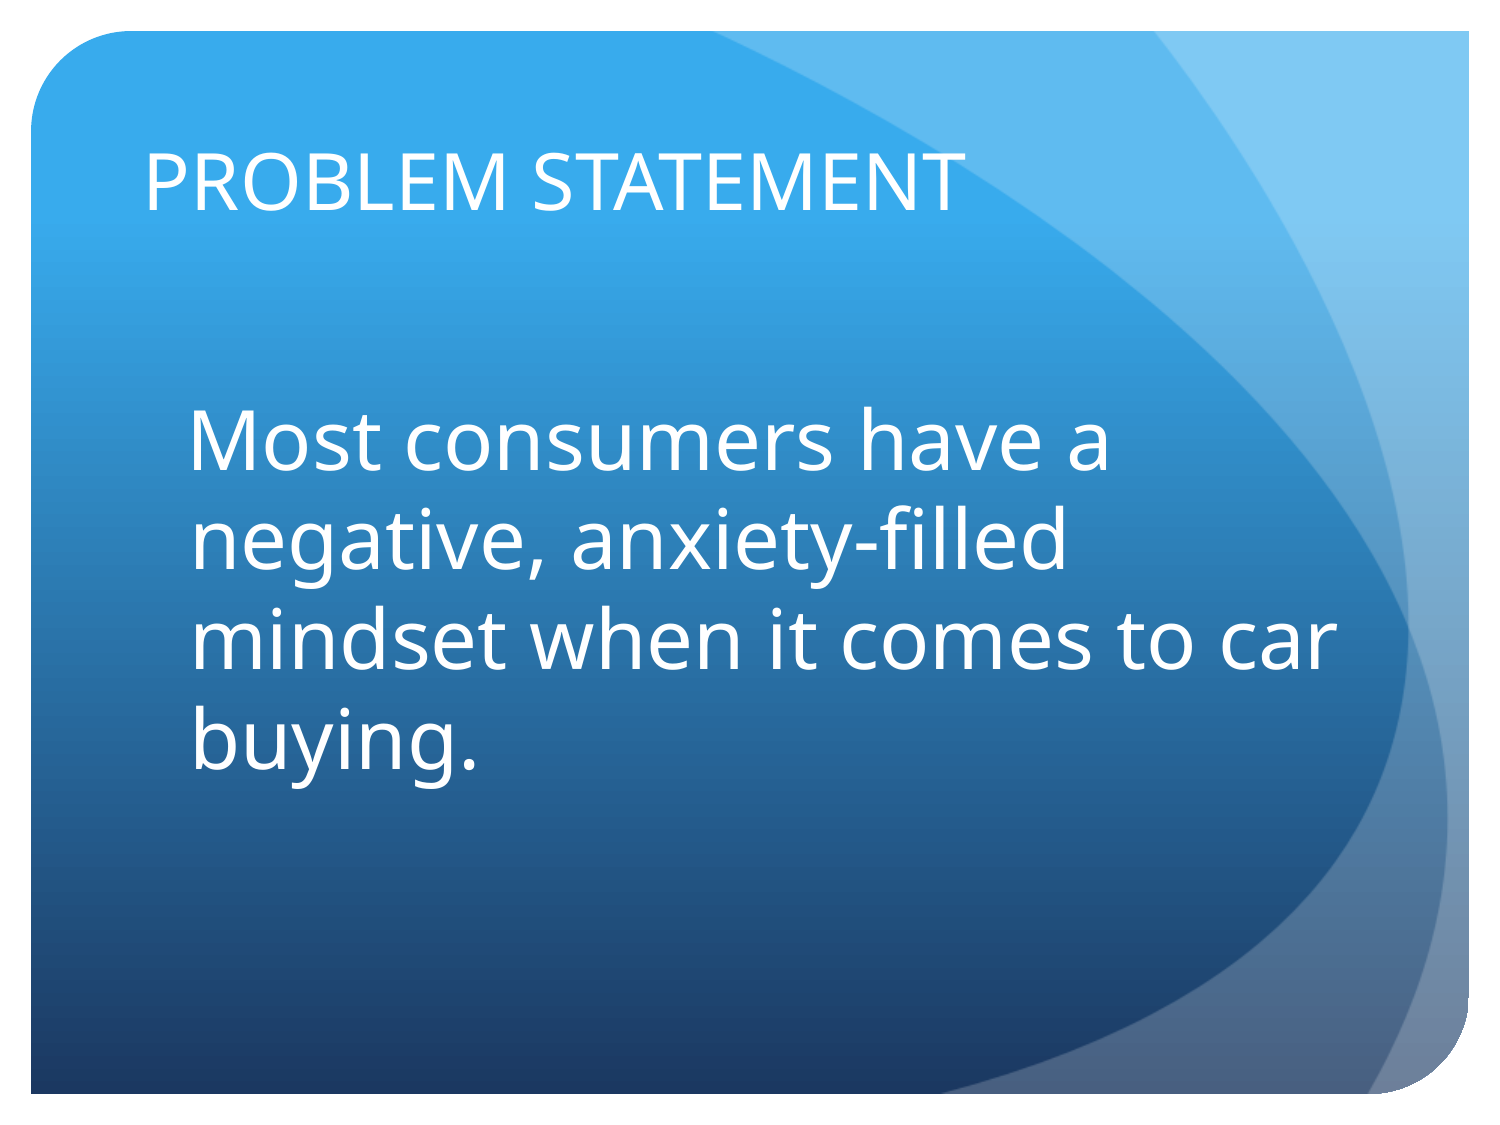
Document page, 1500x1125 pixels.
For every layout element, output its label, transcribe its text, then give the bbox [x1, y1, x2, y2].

text_box Most consumers have a negative, anxiety-filled mindset when it comes to car buying. [127, 379, 1372, 848]
picture [24, 30, 1473, 1094]
title PROBLEM STATEMENT [127, 62, 1372, 234]
